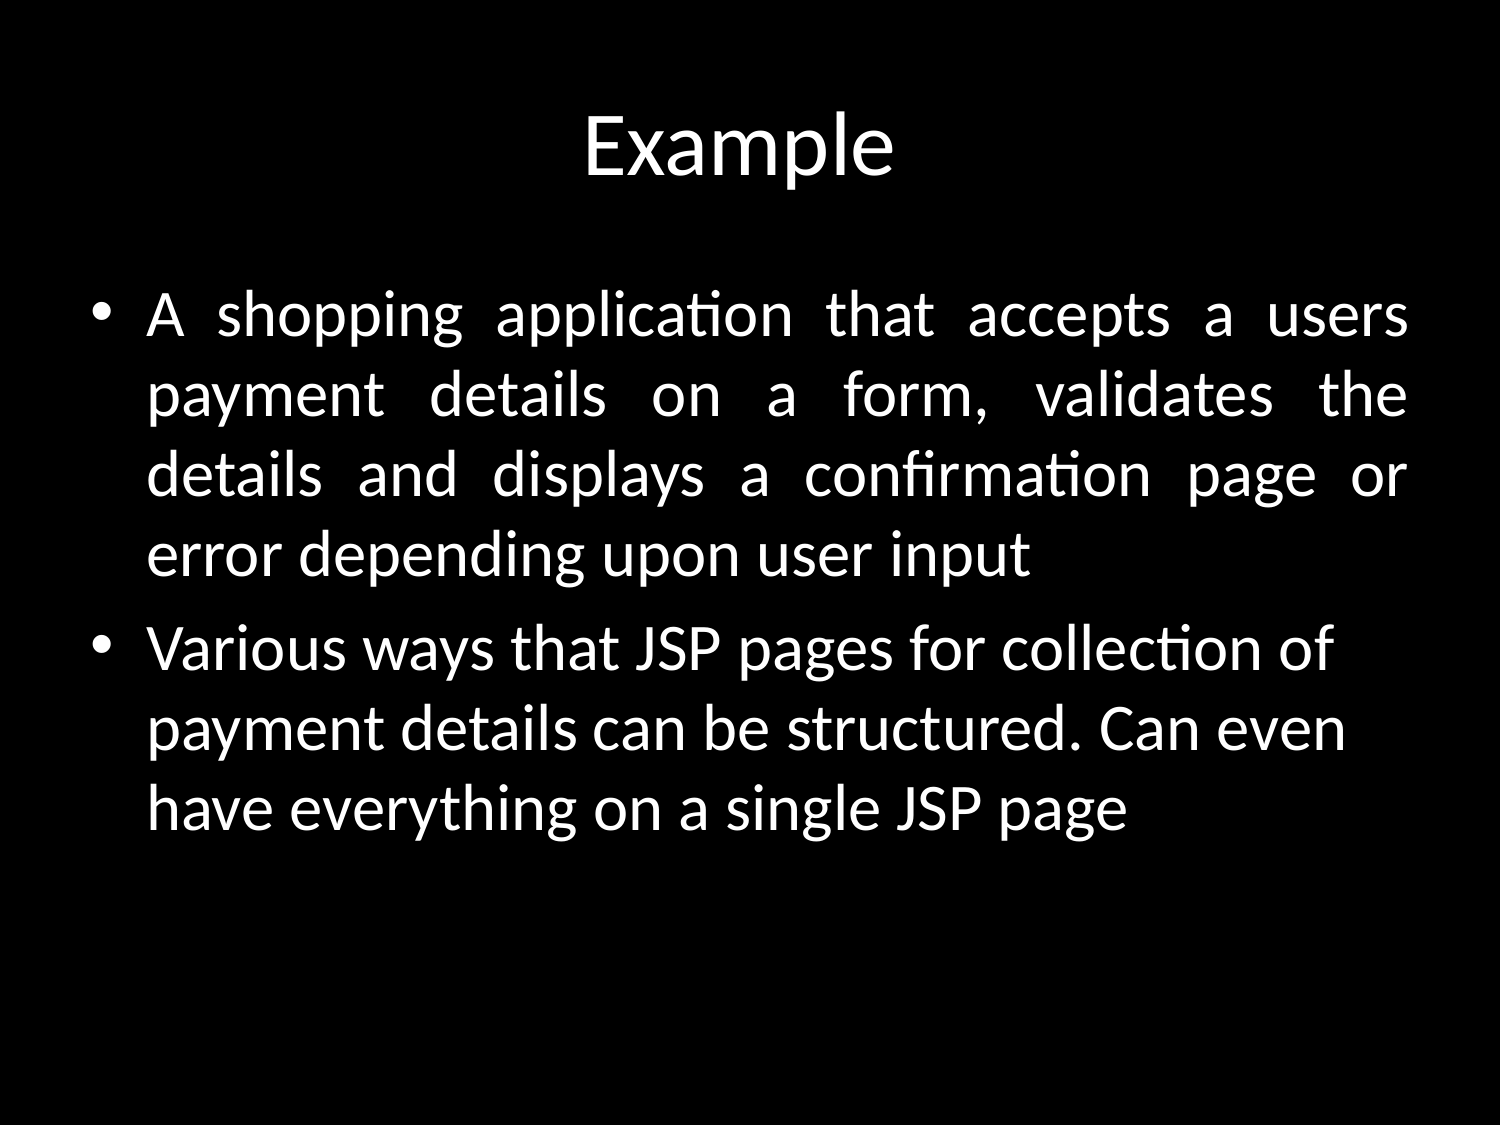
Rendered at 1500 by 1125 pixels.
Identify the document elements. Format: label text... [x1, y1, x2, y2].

title Example [75, 45, 1425, 233]
list A shopping application that accepts a users payment details on a form, validates the details and displays a confirmation page or error depending upon user input Various ways that JSP pages for collection of payment details can be structured. Can even have everything on a single JSP page [75, 262, 1425, 1005]
